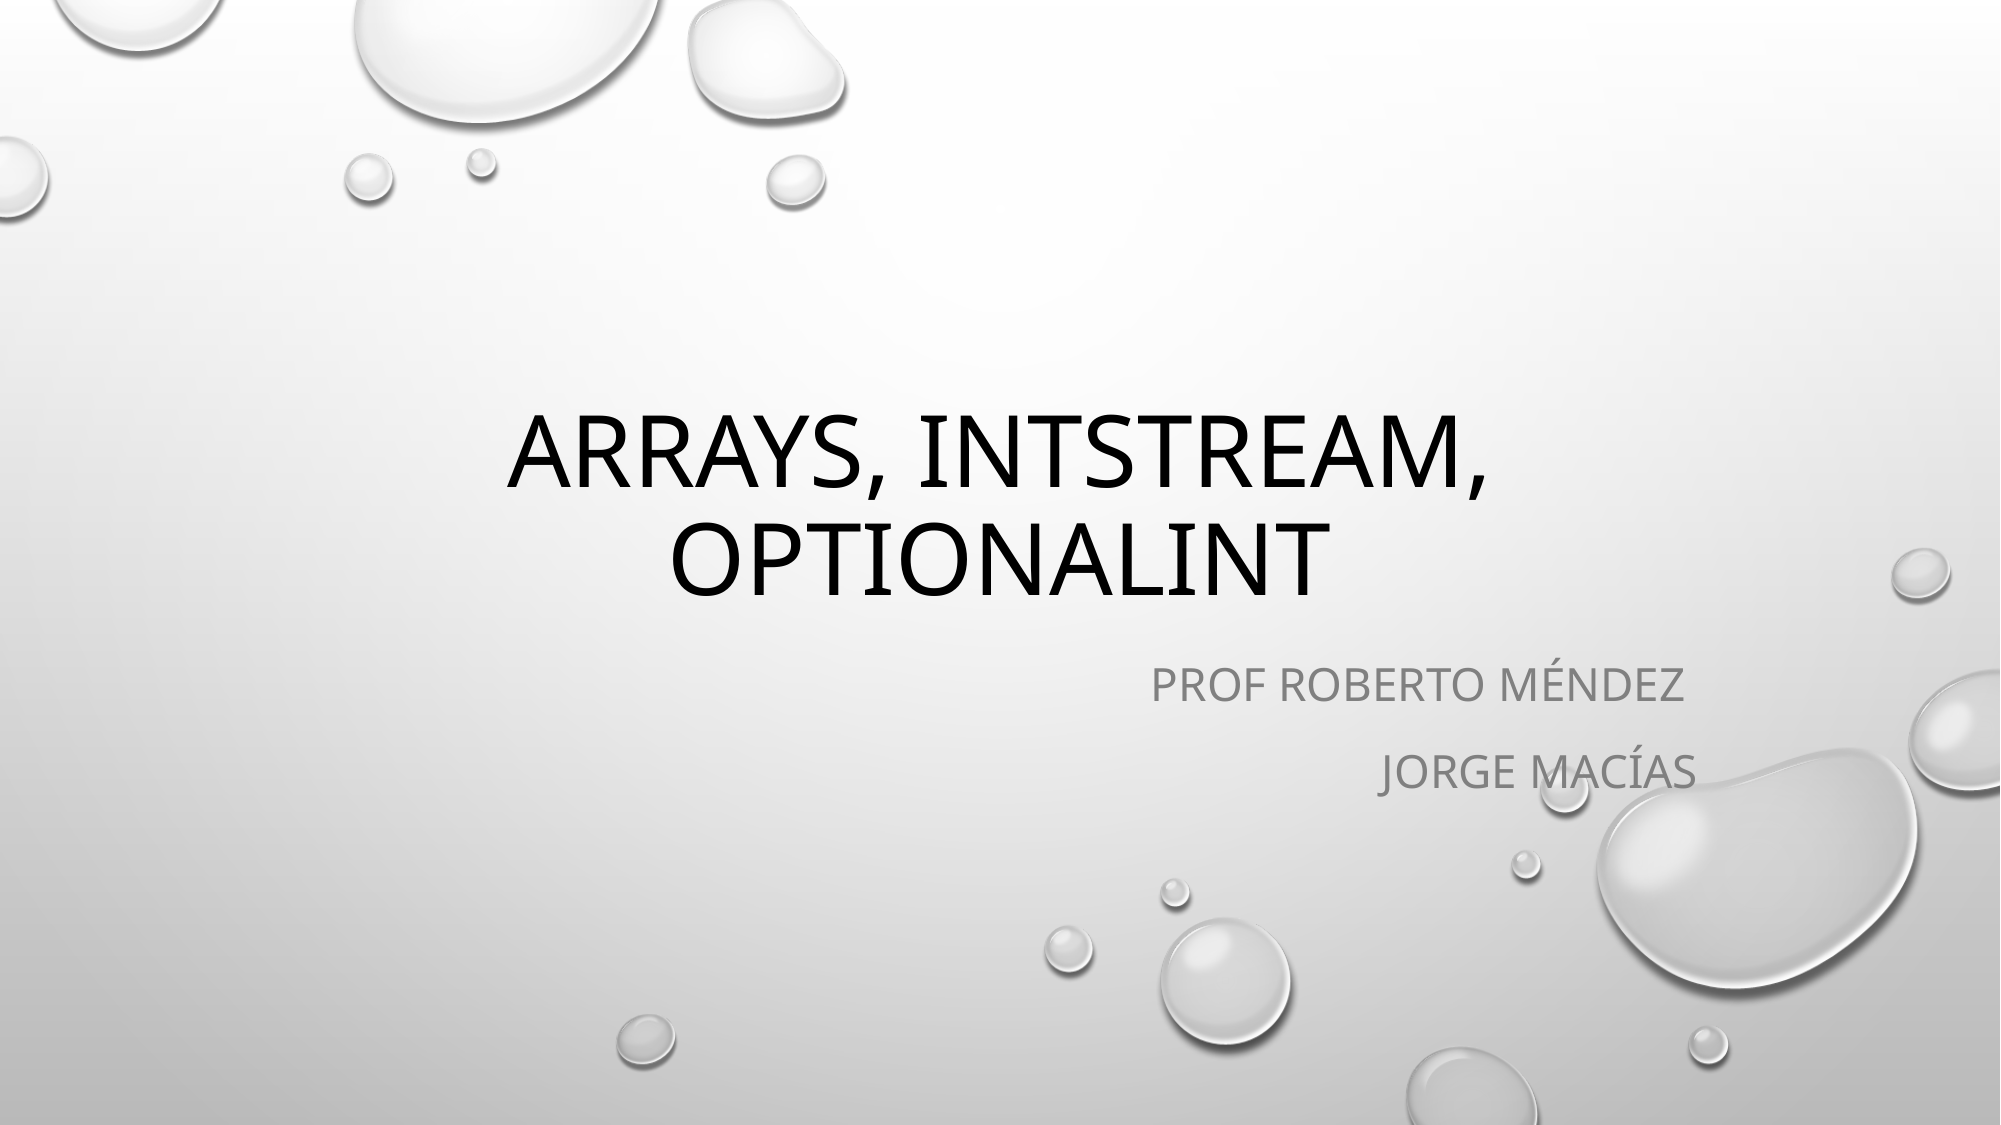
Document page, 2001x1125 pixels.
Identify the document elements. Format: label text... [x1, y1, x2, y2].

picture [0, 0, 2000, 1125]
subtitle Prof Roberto Méndez Jorge MACÍAS [287, 637, 1713, 863]
title Arrays, IntStream, OptionalInt [287, 213, 1713, 625]
